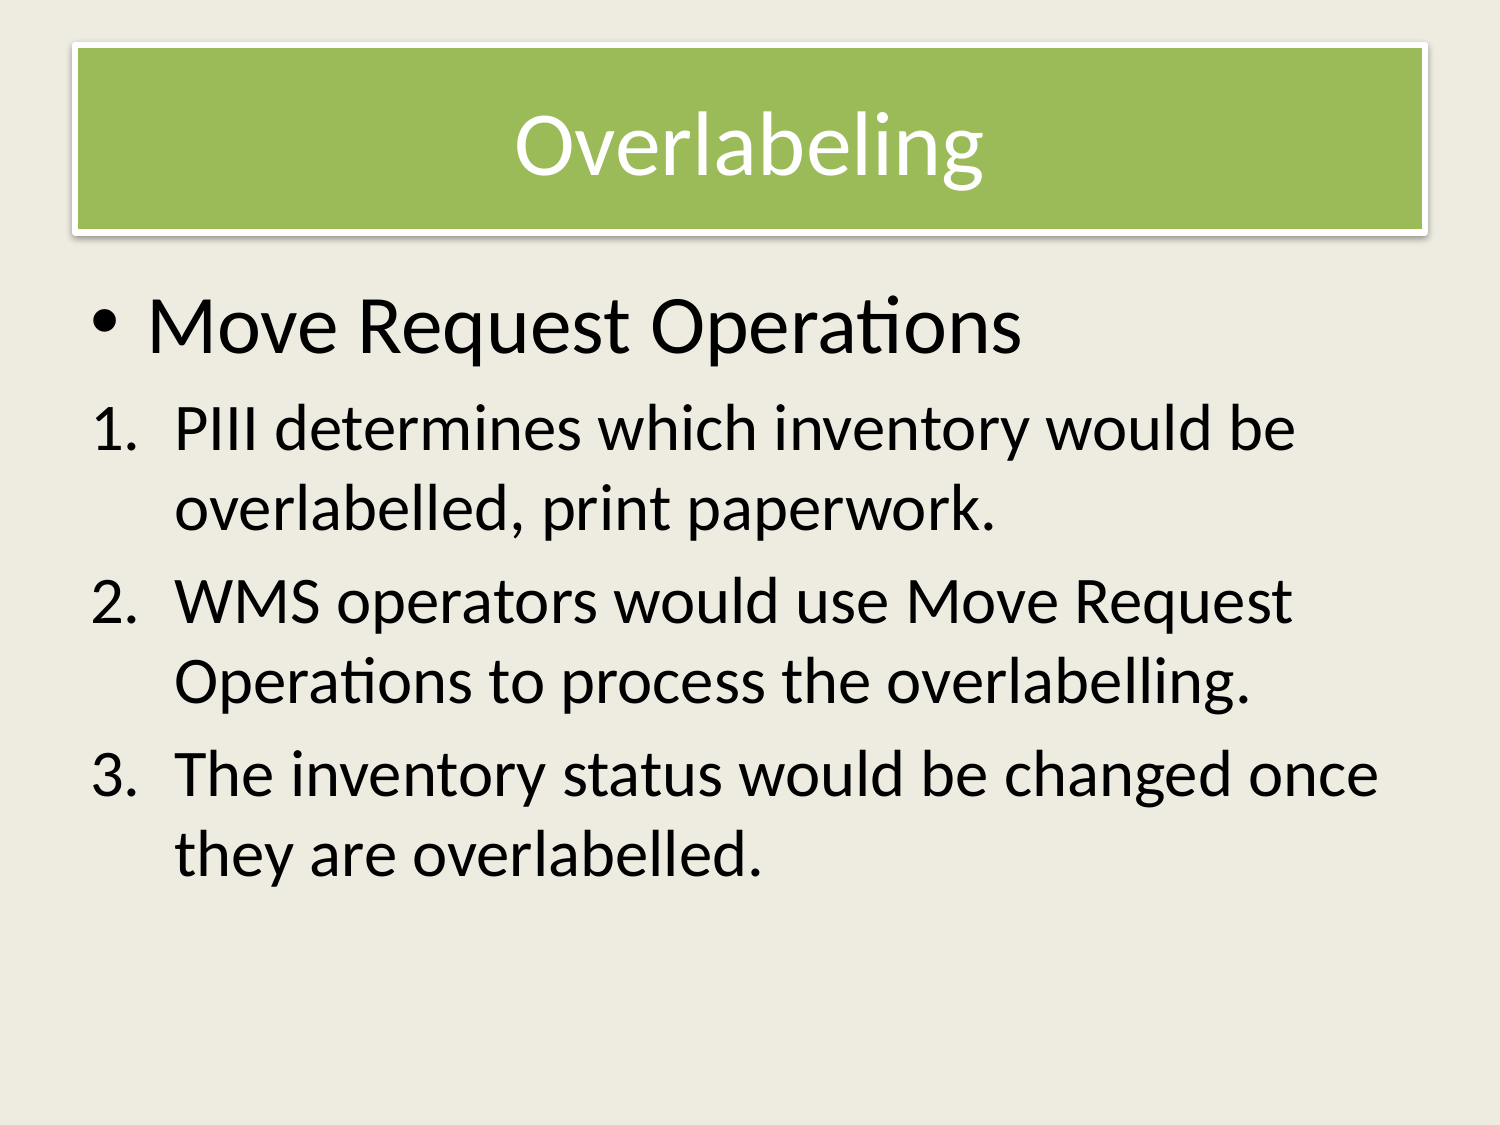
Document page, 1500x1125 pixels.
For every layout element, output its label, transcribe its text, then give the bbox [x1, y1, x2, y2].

list Move Request Operations PIII determines which inventory would be overlabelled, print paperwork. WMS operators would use Move Request Operations to process the overlabelling. The inventory status would be changed once they are overlabelled. [75, 262, 1425, 1005]
title Overlabeling [72, 42, 1428, 236]
